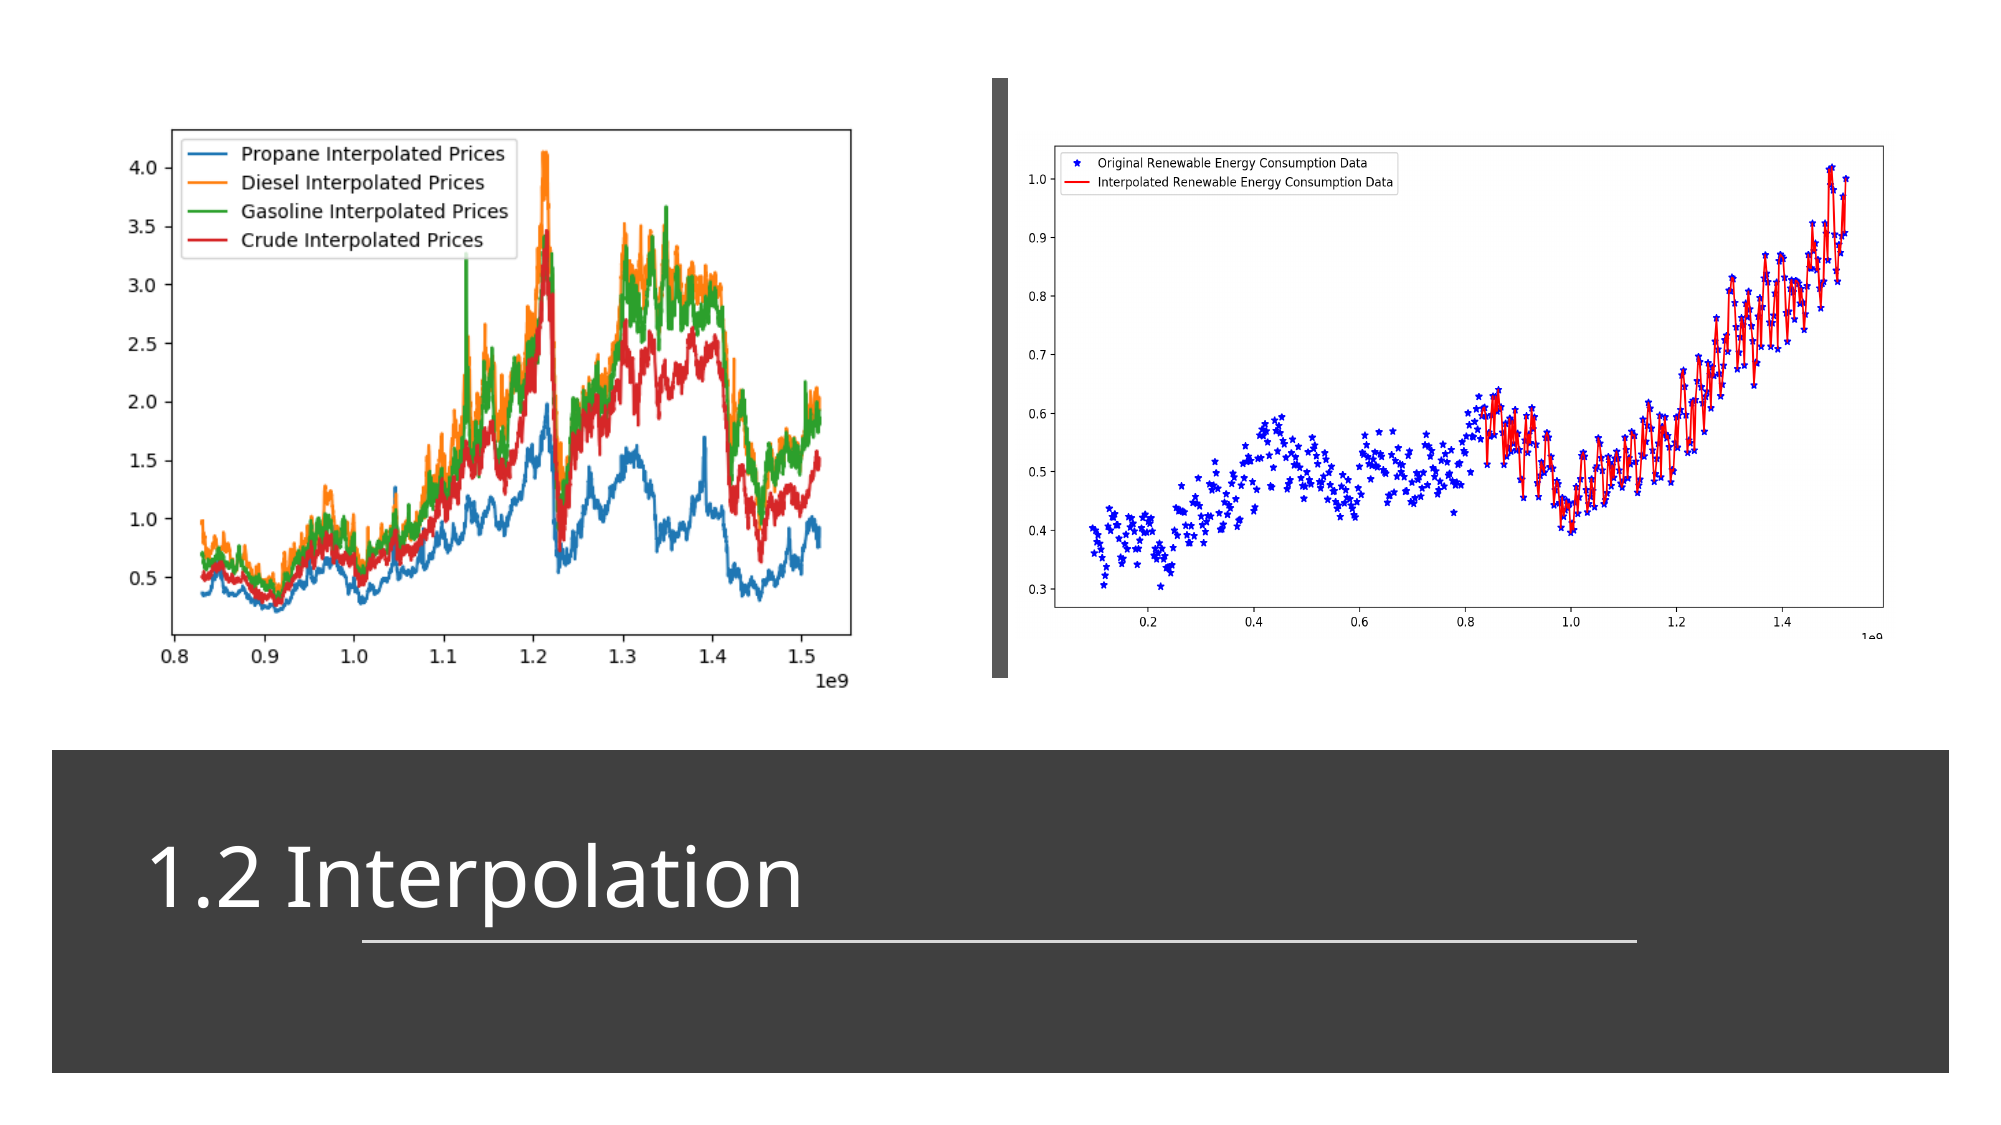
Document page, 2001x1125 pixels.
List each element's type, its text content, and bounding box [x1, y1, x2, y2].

title 1.2 Interpolation [86, 780, 864, 933]
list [62, 50, 938, 707]
text_box [61, 759, 1939, 1064]
picture [1015, 131, 1896, 639]
